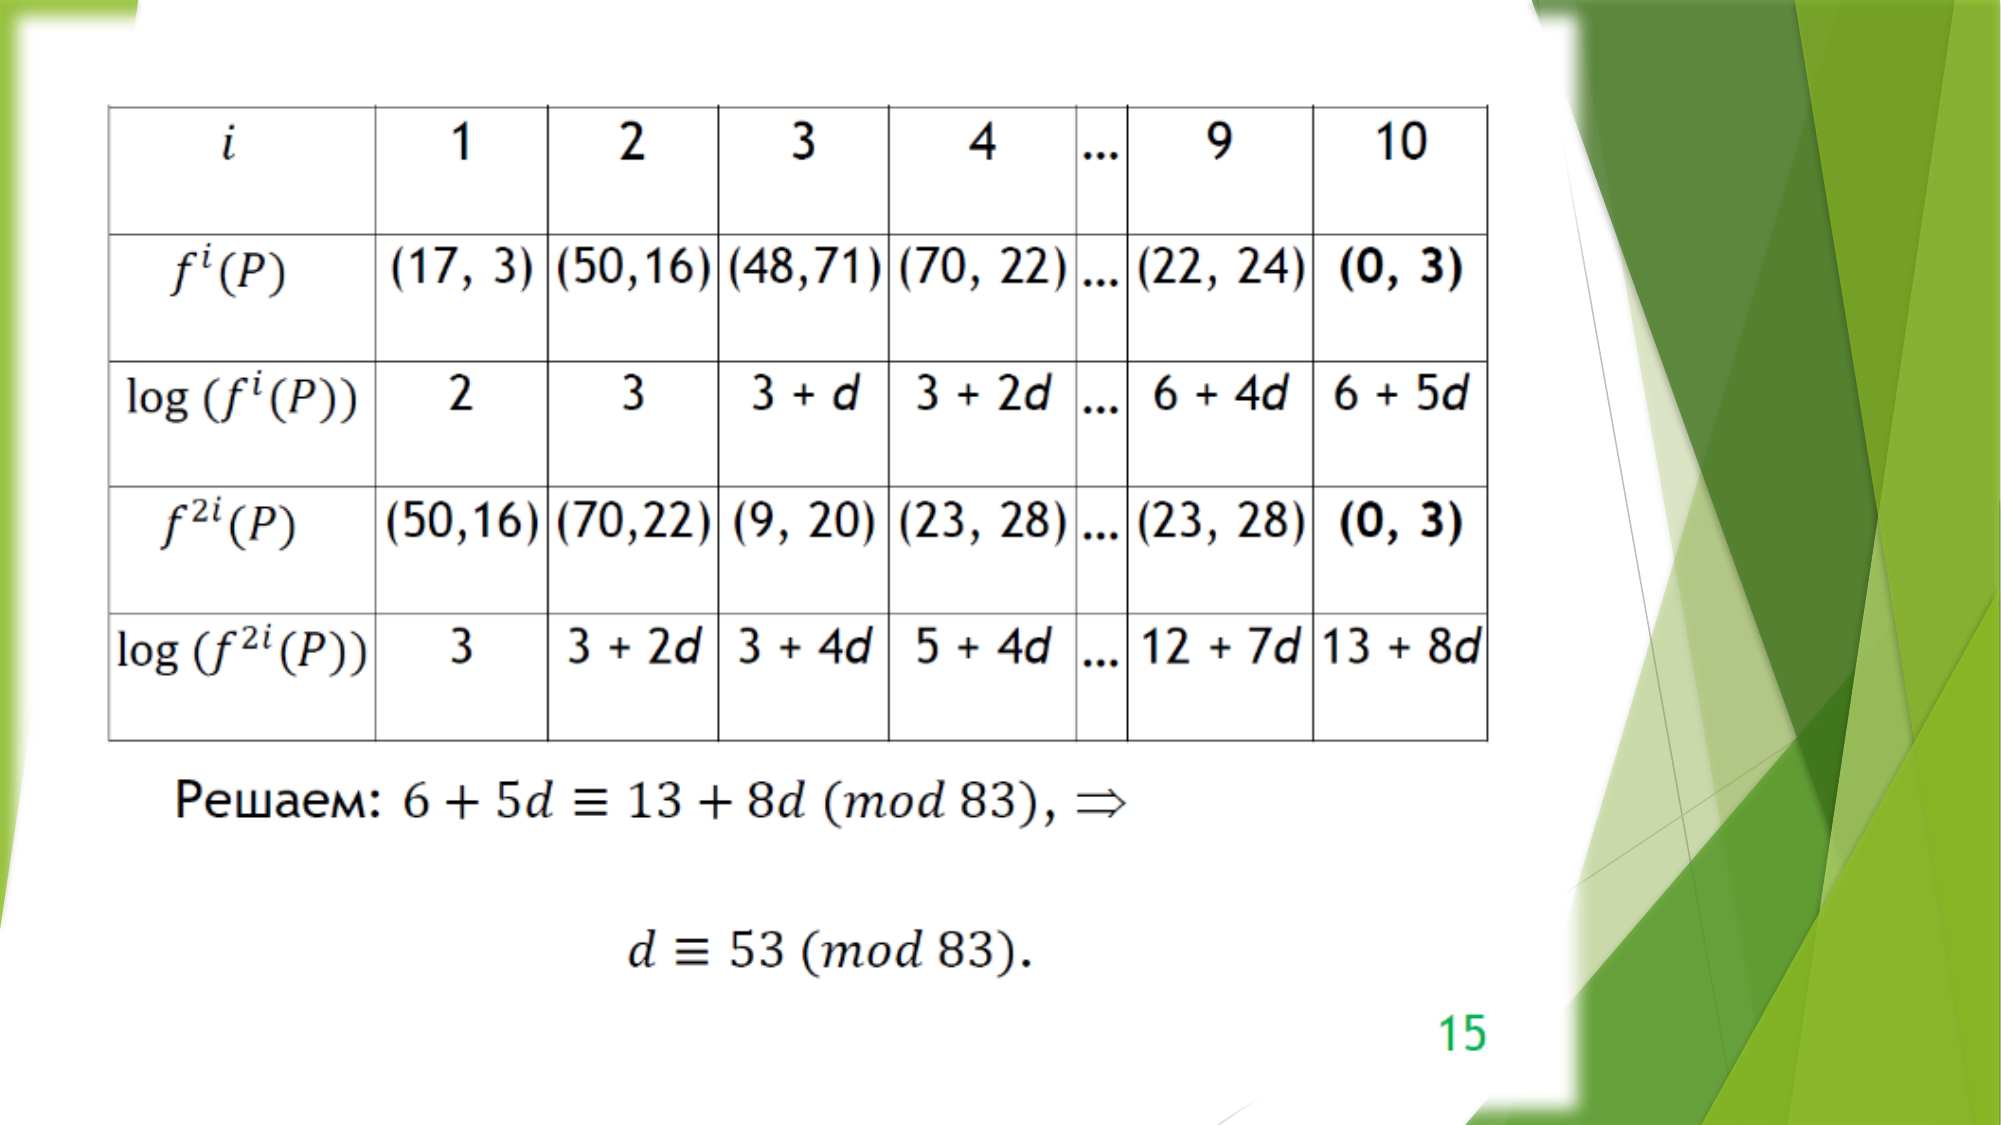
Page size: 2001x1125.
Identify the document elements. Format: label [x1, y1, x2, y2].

picture [0, 0, 1593, 1125]
